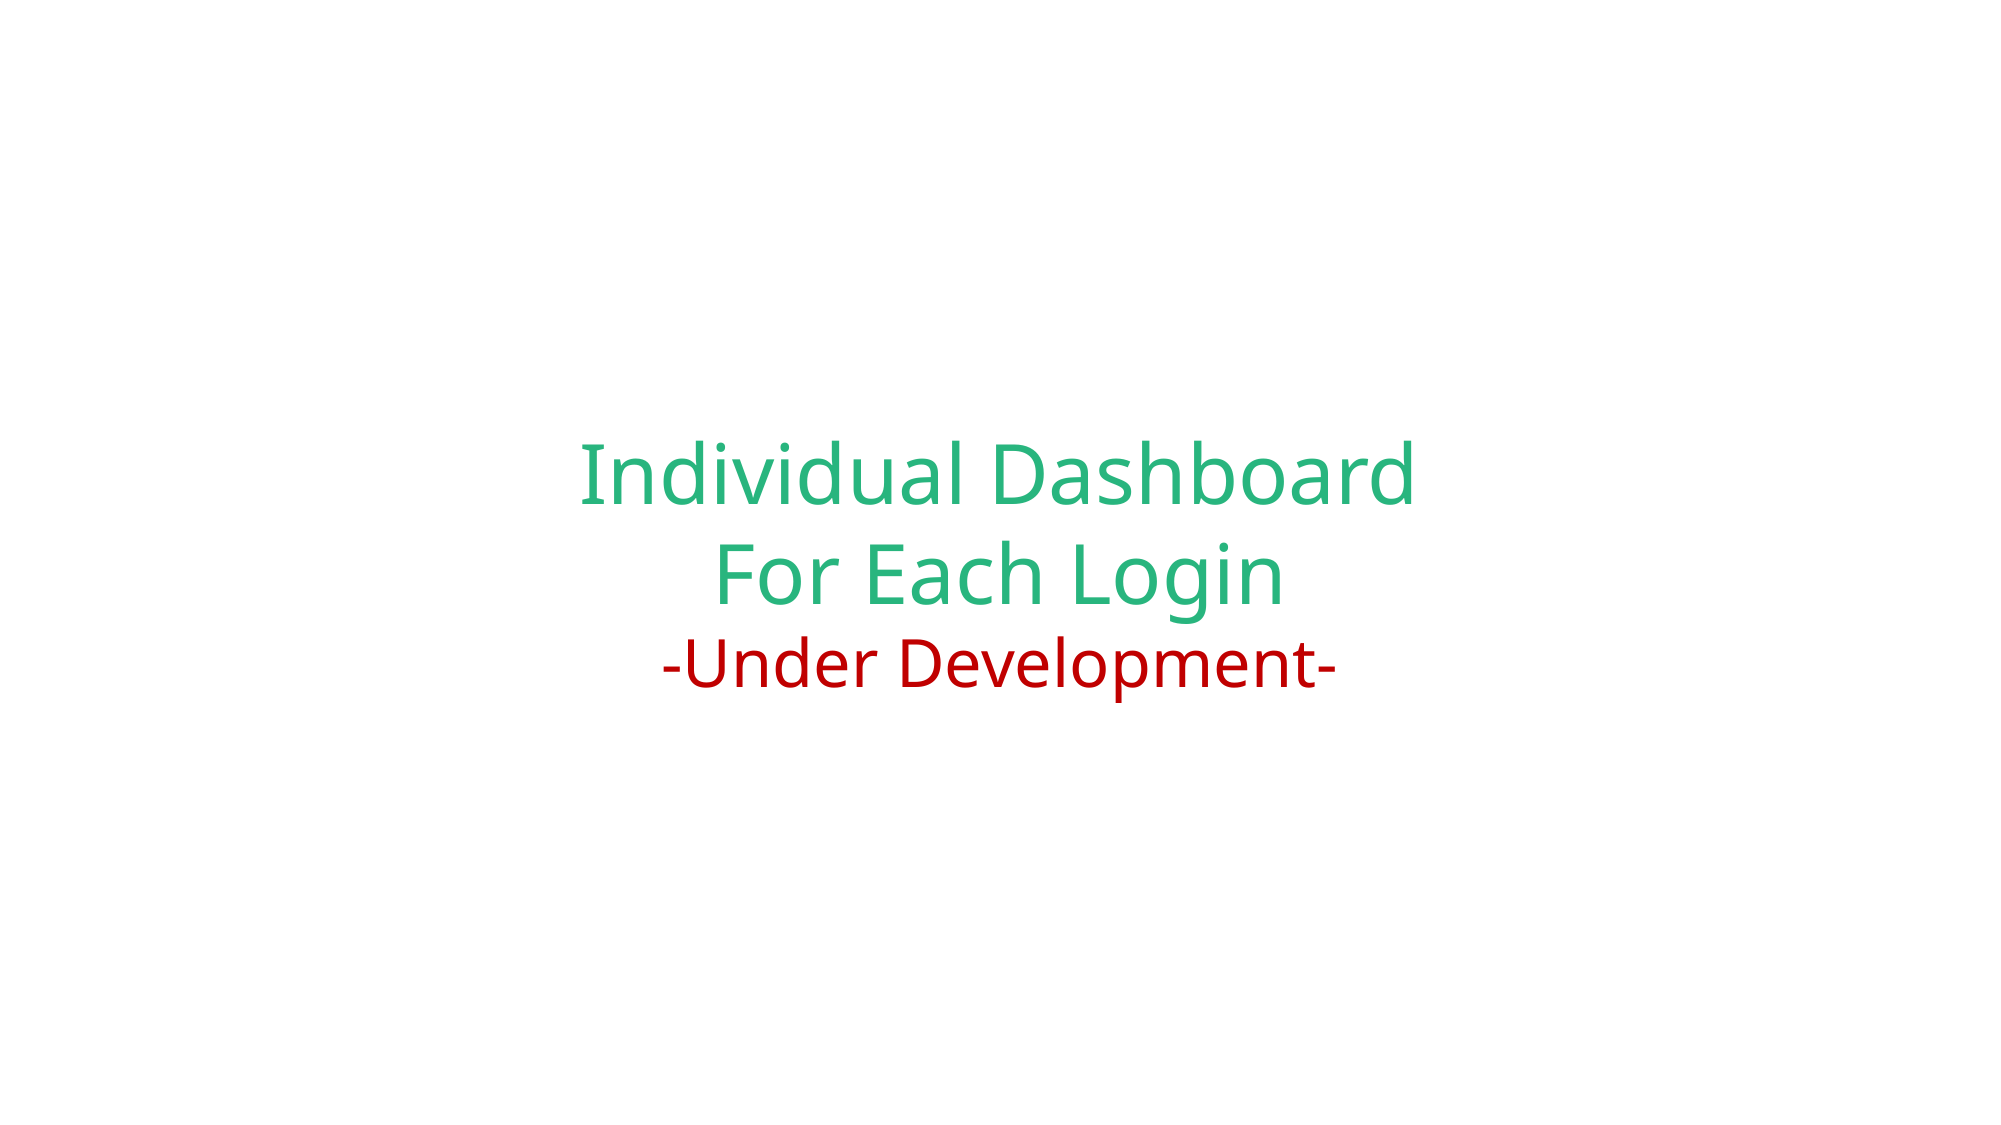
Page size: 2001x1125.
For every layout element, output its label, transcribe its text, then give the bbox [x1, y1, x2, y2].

text_box Individual Dashboard For Each Login -Under Development- [564, 413, 1435, 709]
